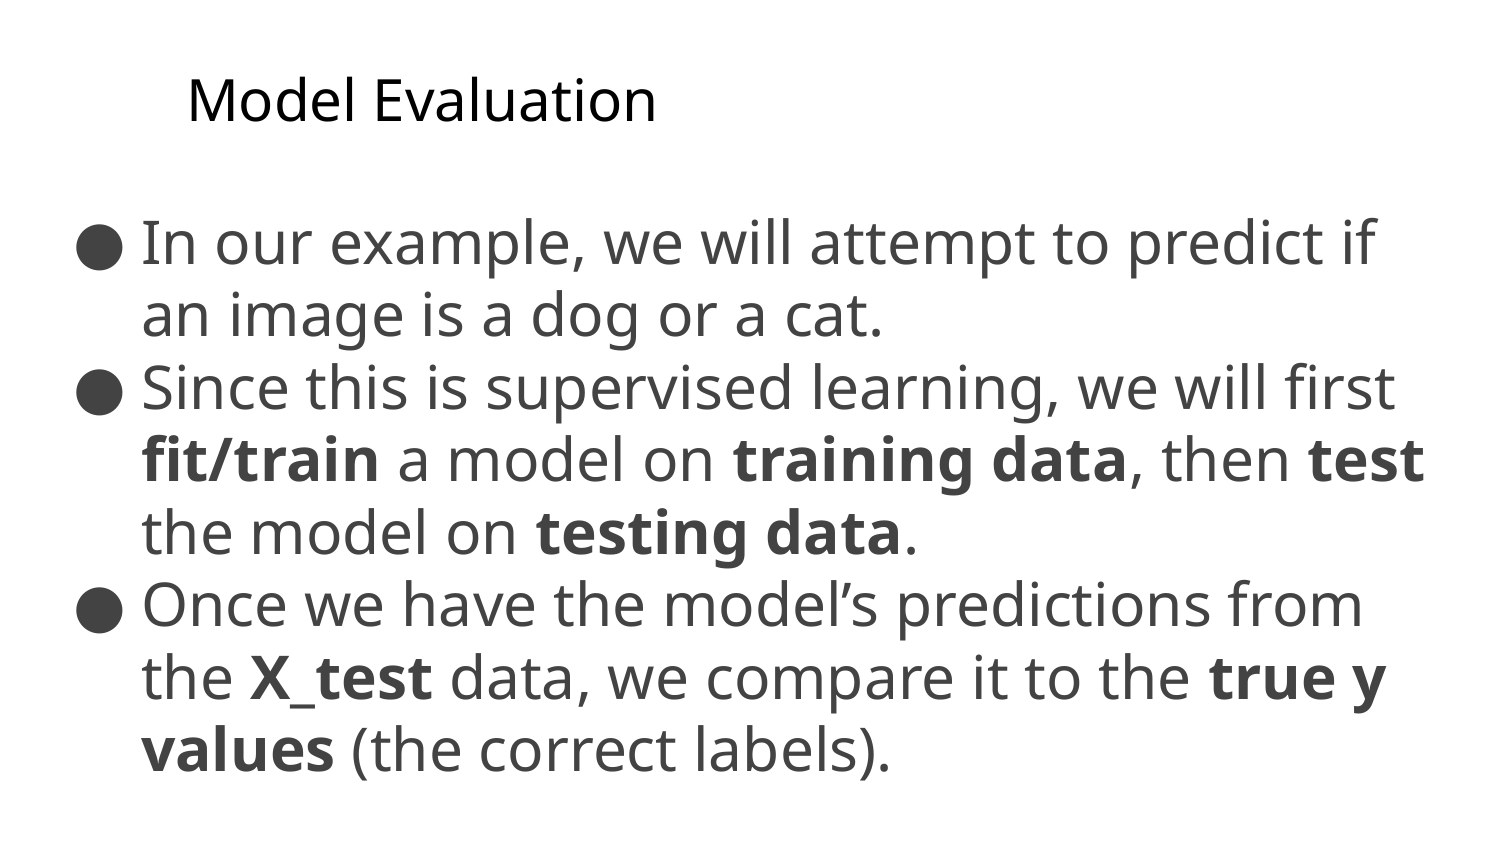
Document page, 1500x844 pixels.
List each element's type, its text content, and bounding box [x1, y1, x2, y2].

title Model Evaluation [171, 48, 1449, 143]
list In our example, we will attempt to predict if an image is a dog or a cat. Since this is supervised learning, we will first fit/train a model on training data, then test the model on testing data. Once we have the model’s predictions from the X_test data, we compare it to the true y values (the correct labels). [51, 189, 1476, 750]
